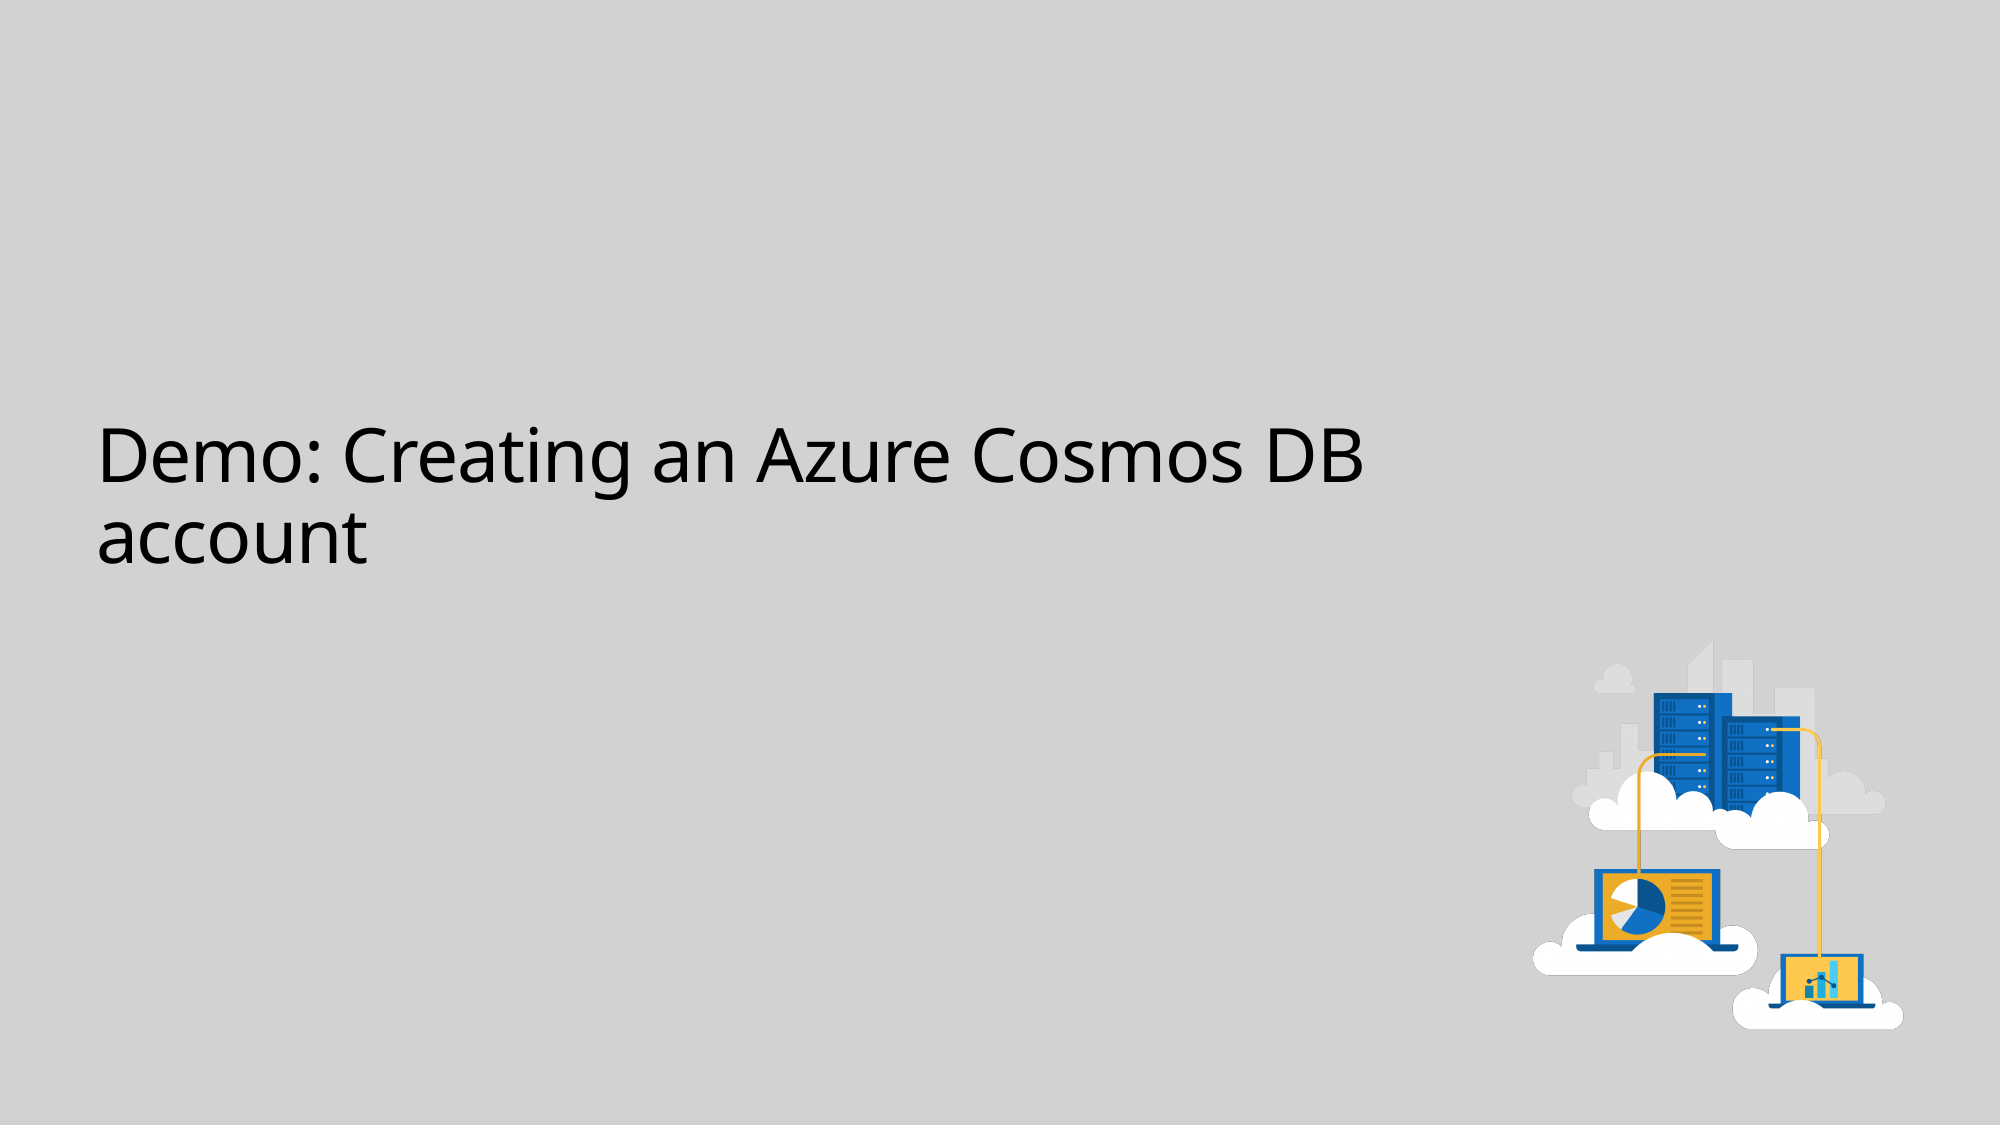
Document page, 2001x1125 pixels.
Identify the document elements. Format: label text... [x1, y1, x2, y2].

title Demo: Creating an Azure Cosmos DB account [96, 415, 1596, 580]
picture [1532, 639, 1905, 1029]
